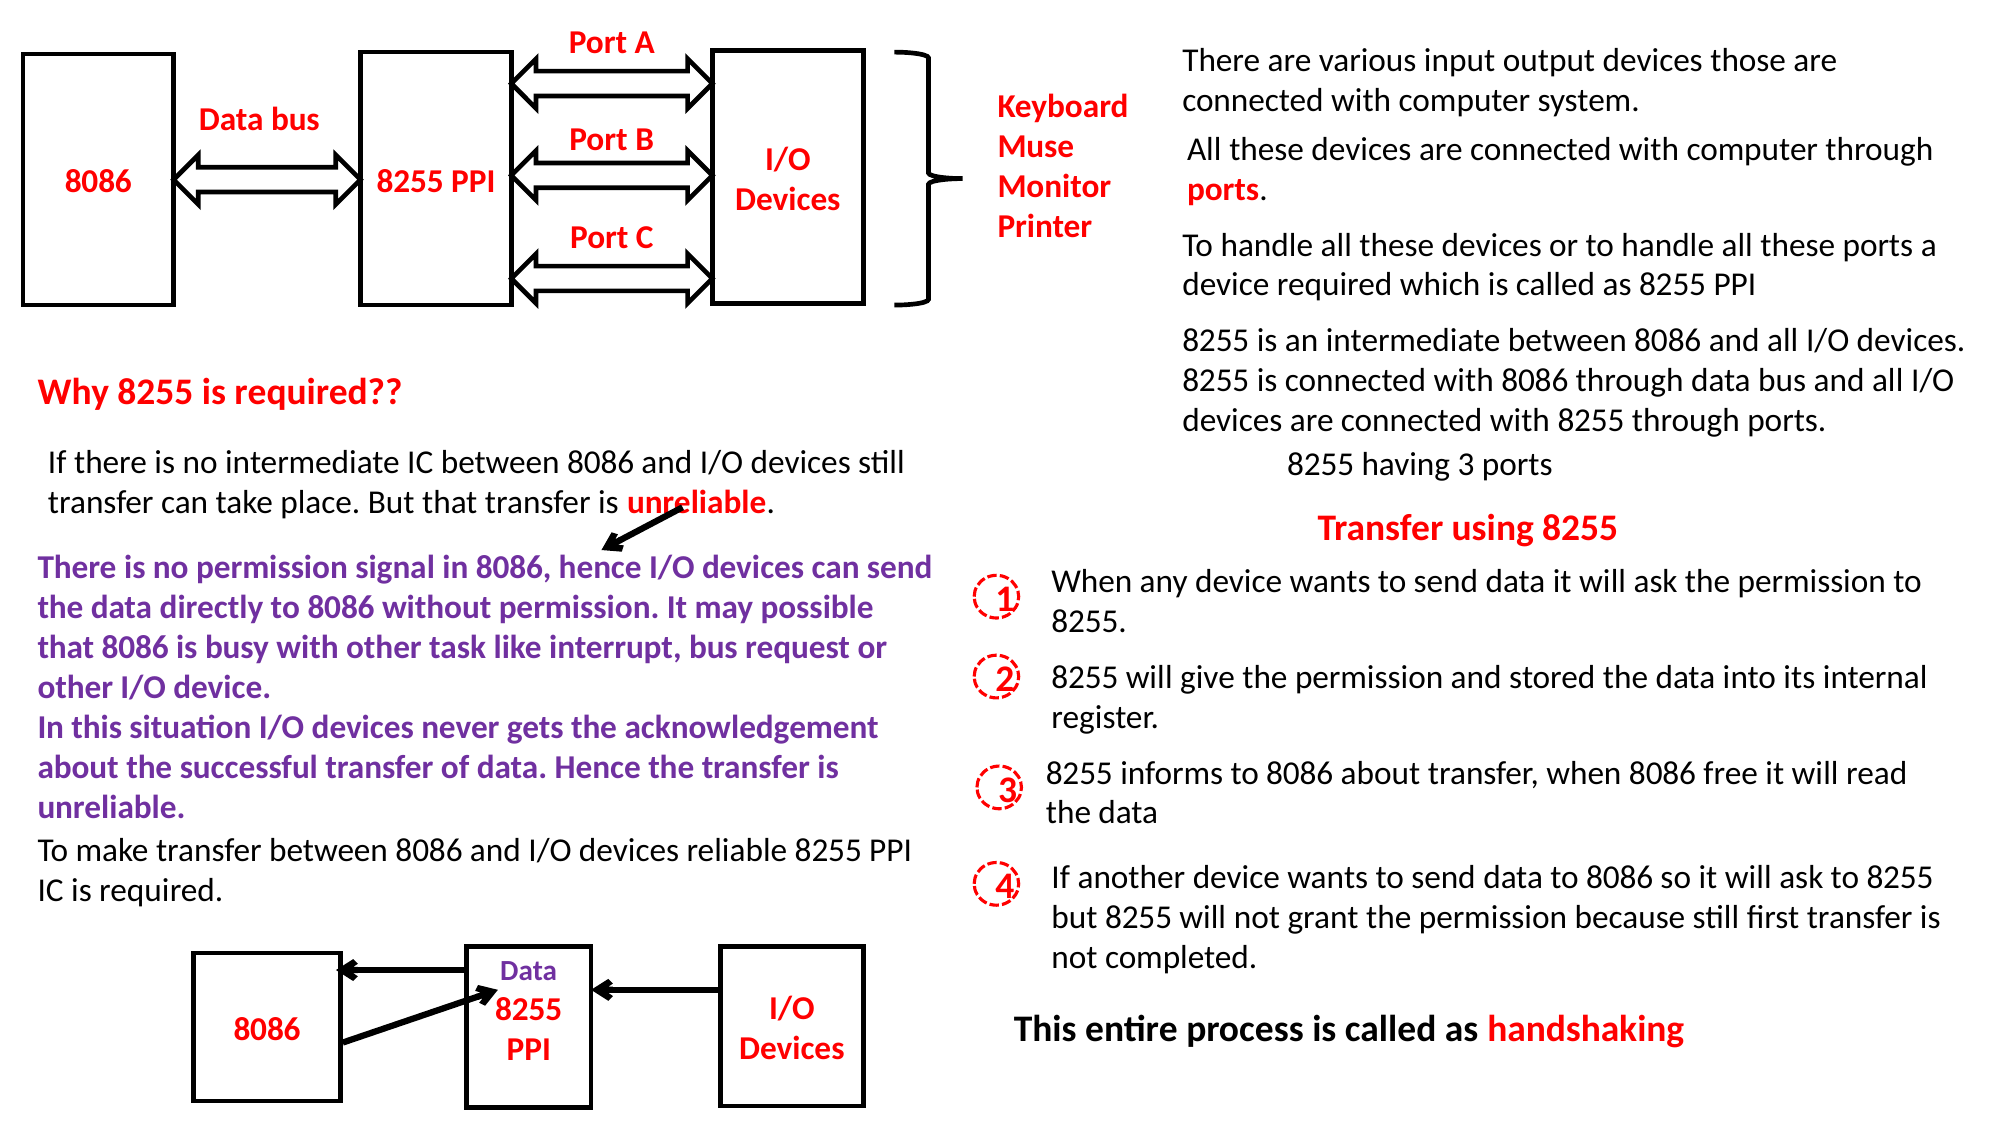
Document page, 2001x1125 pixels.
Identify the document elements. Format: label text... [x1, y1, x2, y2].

text_box 8255 will give the permission and stored the data into its internal register. [1036, 647, 1967, 743]
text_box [193, 946, 864, 1108]
text_box 1 [973, 574, 1020, 620]
text_box 8255 informs to 8086 about transfer, when 8086 free it will read the data [1030, 743, 1961, 838]
text_box Data bus [184, 90, 335, 145]
text_box 3 [975, 765, 1023, 810]
text_box Transfer using 8255 [1302, 495, 1701, 551]
text_box Keyboard Muse Monitor Printer [982, 76, 1167, 252]
text_box To make transfer between 8086 and I/O devices reliable 8255 PPI IC is required. [22, 820, 953, 916]
text_box 8086 [22, 53, 175, 306]
text_box If there is no intermediate IC between 8086 and I/O devices still transfer can take place. But that transfer is unreliable. [33, 432, 963, 528]
text_box Port B [554, 109, 670, 165]
text_box I/O Devices [711, 49, 864, 304]
text_box [894, 51, 963, 306]
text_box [342, 989, 498, 1043]
text_box 8255 is an intermediate between 8086 and all I/O devices. 8255 is connected with 8086 through data bus and all I/O devices are connected with 8255 through ports. [1167, 311, 1983, 446]
text_box Port C [555, 207, 669, 263]
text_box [601, 507, 683, 551]
text_box If another device wants to send data to 8086 so it will ask to 8255 but 8255 will not grant the permission because still first transfer is not completed. [1036, 848, 1967, 983]
text_box [509, 56, 714, 111]
text_box When any device wants to send data it will ask the permission to 8255. [1036, 551, 1967, 647]
text_box This entire process is called as handshaking [999, 996, 1956, 1057]
text_box Port A [553, 12, 670, 68]
text_box [172, 152, 362, 207]
text_box Why 8255 is required?? [22, 359, 421, 420]
text_box In this situation I/O devices never gets the acknowledgement about the successful transfer of data. Hence the transfer is unreliable. [22, 697, 953, 820]
text_box [509, 148, 714, 203]
text_box All these devices are connected with computer through ports. [1172, 119, 1988, 215]
text_box 2 [973, 654, 1020, 699]
text_box 4 [973, 861, 1020, 907]
text_box 8255 PPI [360, 51, 512, 306]
text_box [509, 251, 714, 306]
text_box There is no permission signal in 8086, hence I/O devices can send the data directly to 8086 without permission. It may possible that 8086 is busy with other task like interrupt, bus request or other I/O device. [22, 537, 953, 697]
text_box 8255 having 3 ports [1272, 435, 1572, 490]
text_box There are various input output devices those are connected with computer system. [1167, 30, 1983, 126]
text_box To handle all these devices or to handle all these ports a device required which is called as 8255 PPI [1167, 215, 1983, 310]
